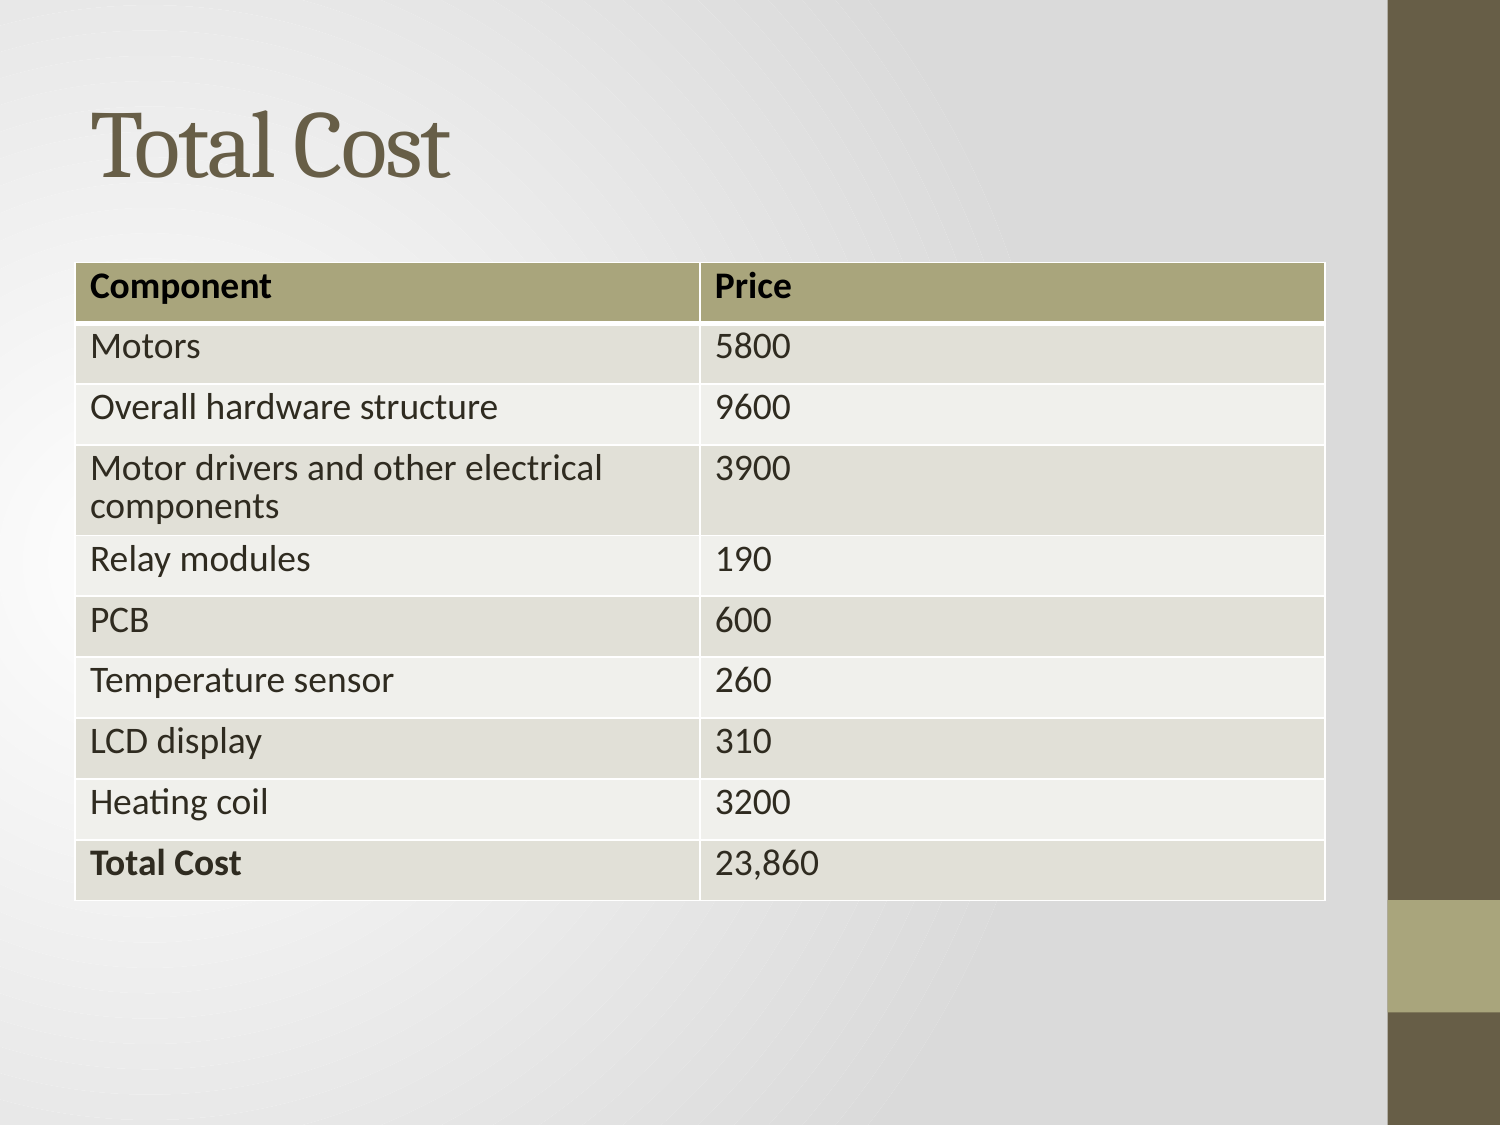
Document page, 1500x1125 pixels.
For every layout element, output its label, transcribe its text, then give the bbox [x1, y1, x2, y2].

table_cell Total Cost [76, 841, 699, 900]
table_cell Temperature sensor [76, 658, 699, 717]
table_cell PCB [76, 597, 699, 656]
table_header Component [76, 263, 699, 321]
table_cell 190 [701, 536, 1324, 595]
table_cell 3200 [701, 780, 1324, 839]
table_cell 5800 [701, 326, 1324, 383]
table_cell LCD display [76, 719, 699, 778]
table_cell 3900 [701, 446, 1324, 535]
table_cell Motor drivers and other electrical components [76, 446, 699, 535]
table_header Price [701, 263, 1324, 321]
table_cell Overall hardware structure [76, 385, 699, 444]
table_cell Heating coil [76, 780, 699, 839]
table_cell Motors [76, 326, 699, 383]
table_cell 9600 [701, 385, 1324, 444]
table_cell 600 [701, 597, 1324, 656]
table_cell Relay modules [76, 536, 699, 595]
table_cell 23,860 [701, 841, 1324, 900]
title Total Cost [75, 45, 1325, 233]
table_cell 260 [701, 658, 1324, 717]
table_cell 310 [701, 719, 1324, 778]
